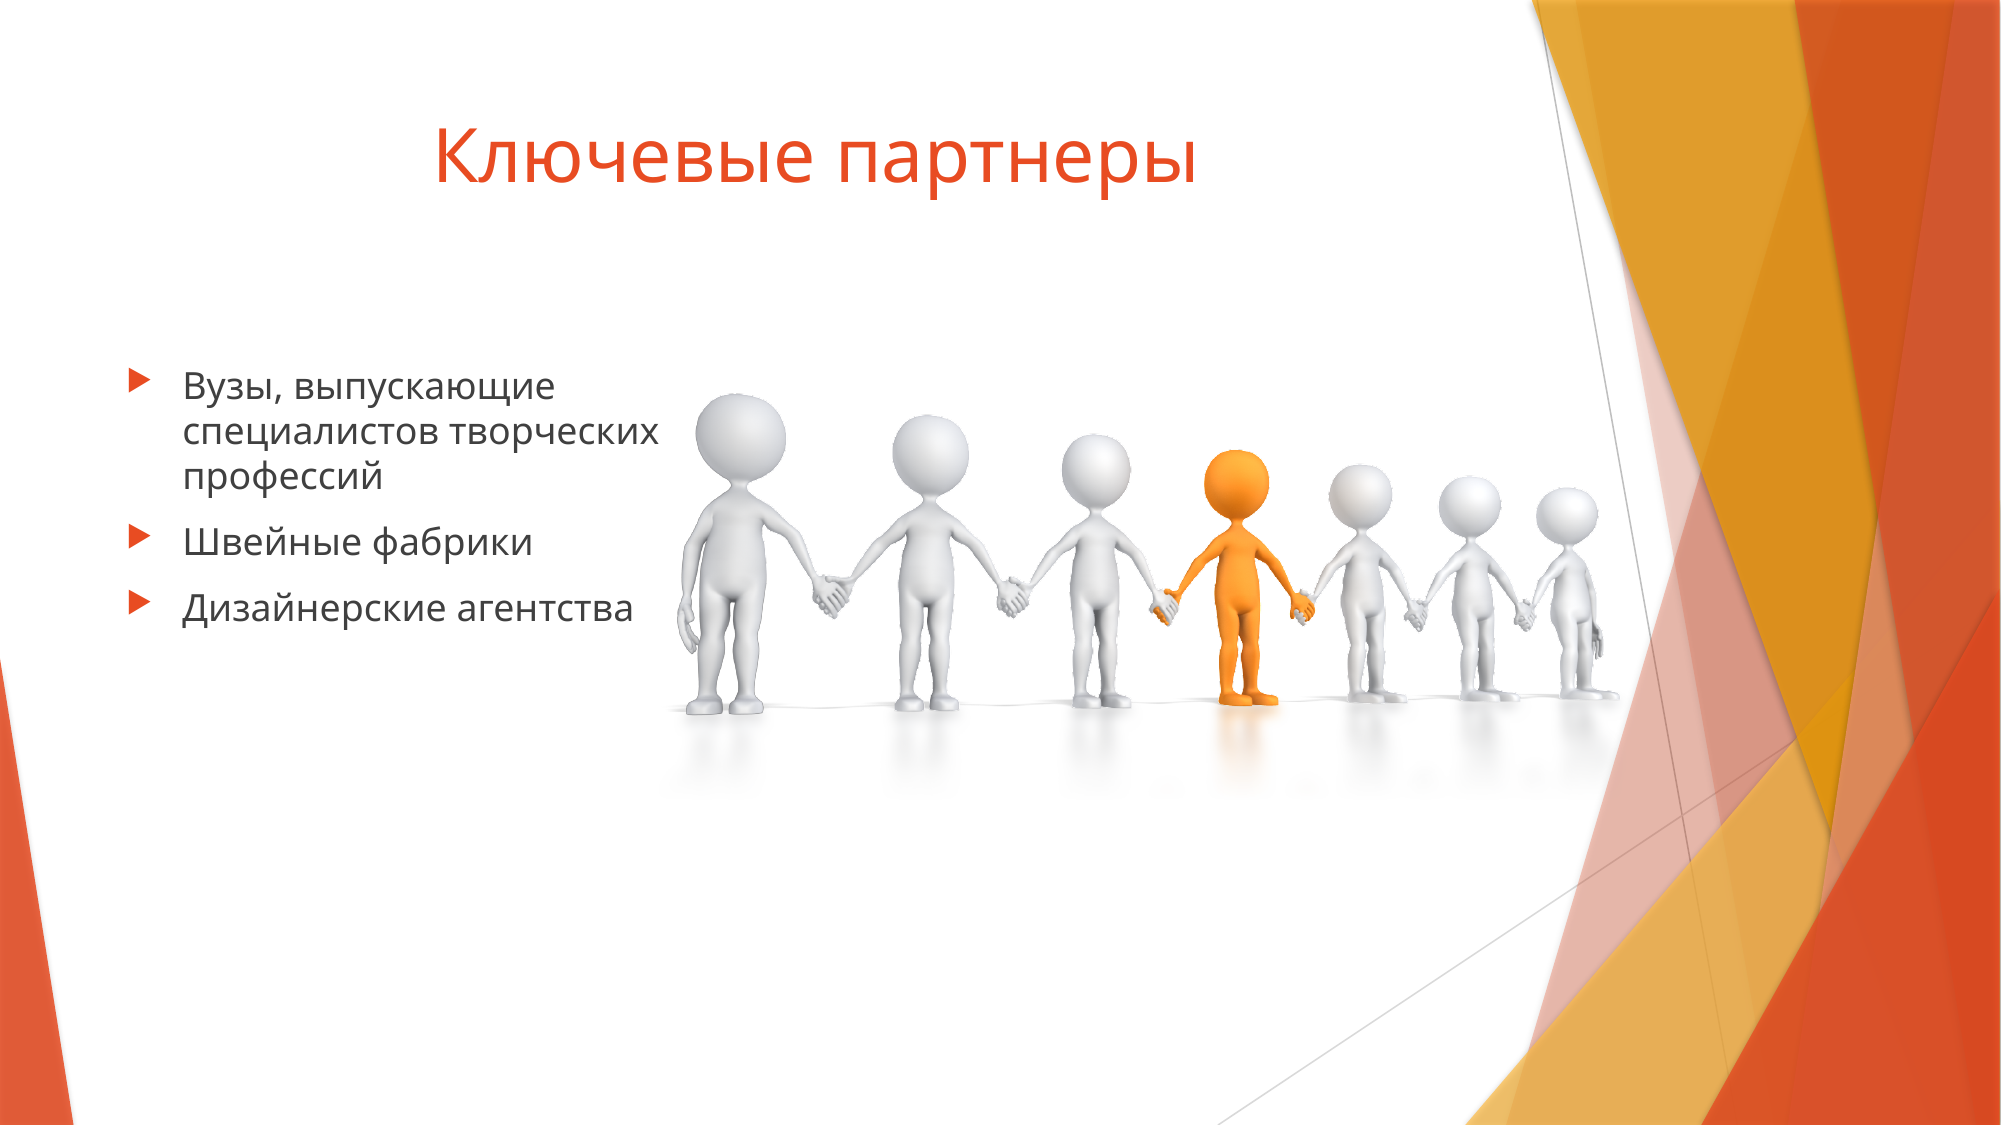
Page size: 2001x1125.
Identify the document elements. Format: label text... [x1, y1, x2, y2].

list Вузы, выпускающие специалистов творческих профессий Швейные фабрики Дизайнерские агентства [111, 354, 750, 992]
picture [633, 353, 1648, 801]
title Ключевые партнеры [111, 99, 1522, 317]
